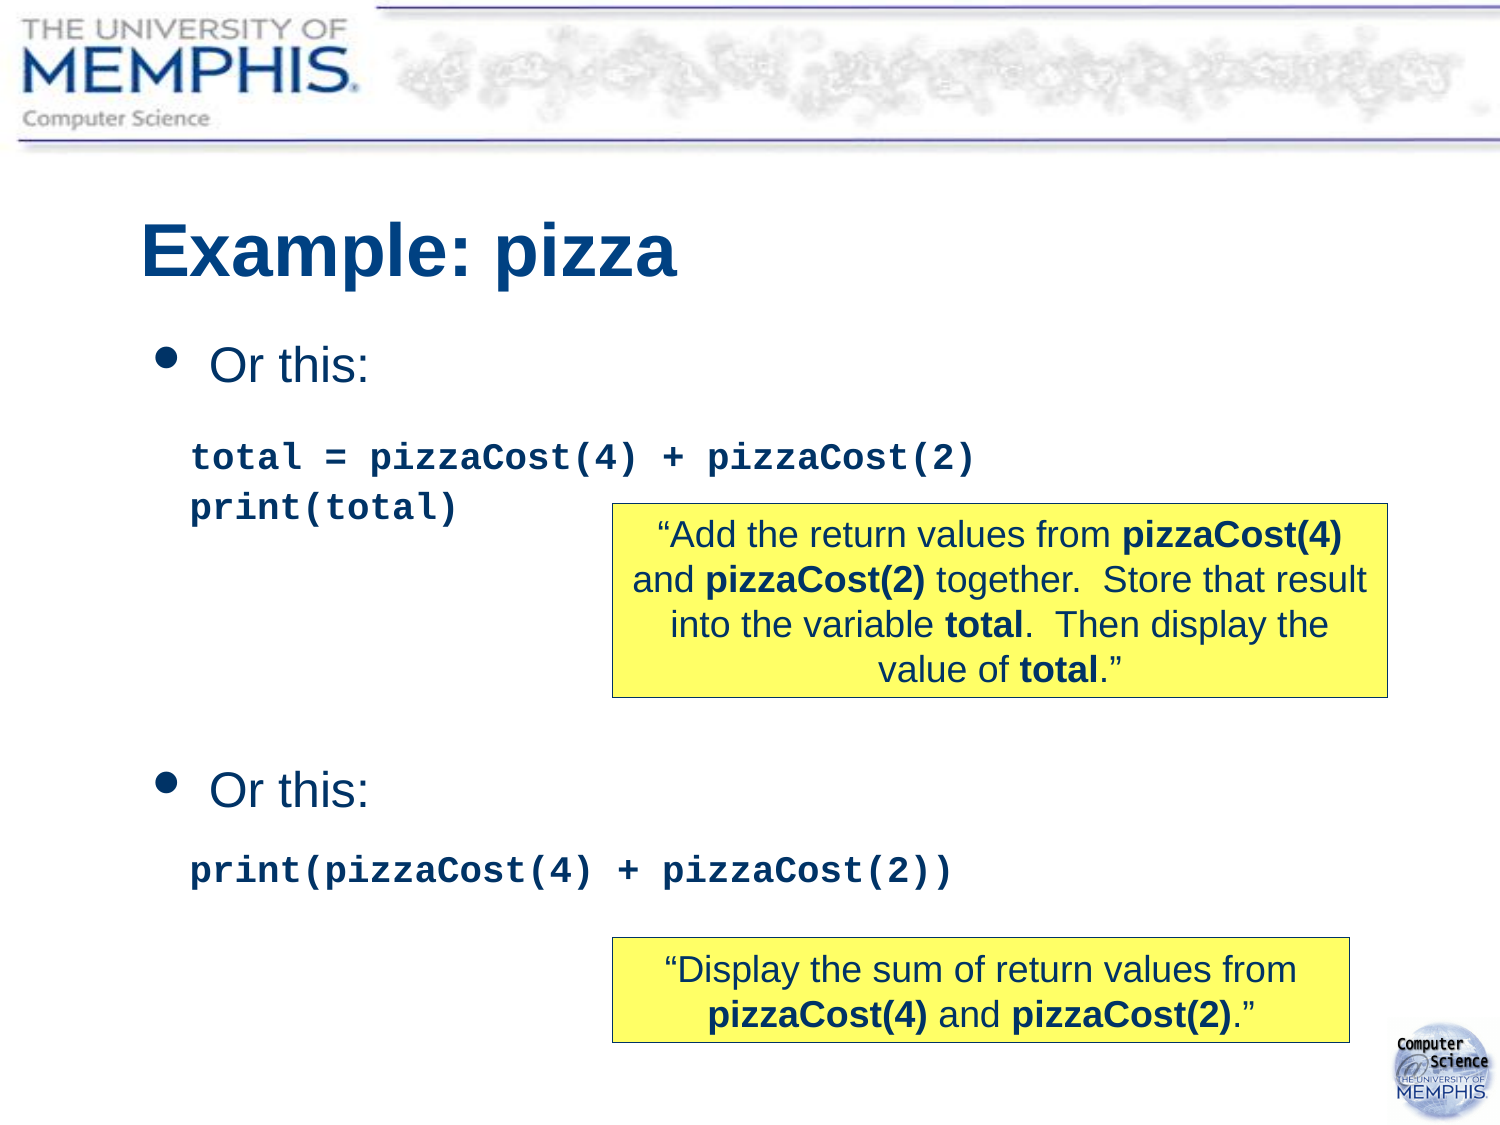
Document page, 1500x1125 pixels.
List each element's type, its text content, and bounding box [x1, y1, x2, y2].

text_box Or this: [137, 750, 1400, 938]
text_box total = pizzaCost(4) + pizzaCost(2) print(total) [174, 438, 1288, 575]
picture [1387, 1017, 1500, 1125]
text_box print(pizzaCost(4) + pizzaCost(2)) [174, 837, 1288, 988]
list Or this: [137, 324, 1400, 438]
picture [0, 0, 1500, 163]
title Example: pizza [124, 162, 1426, 301]
text_box “Display the sum of return values from pizzaCost(4) and pizzaCost(2).” [612, 937, 1350, 1043]
text_box “Add the return values from pizzaCost(4) and pizzaCost(2) together. Store that result into the variable total. Then display the value of total.” [612, 503, 1388, 698]
